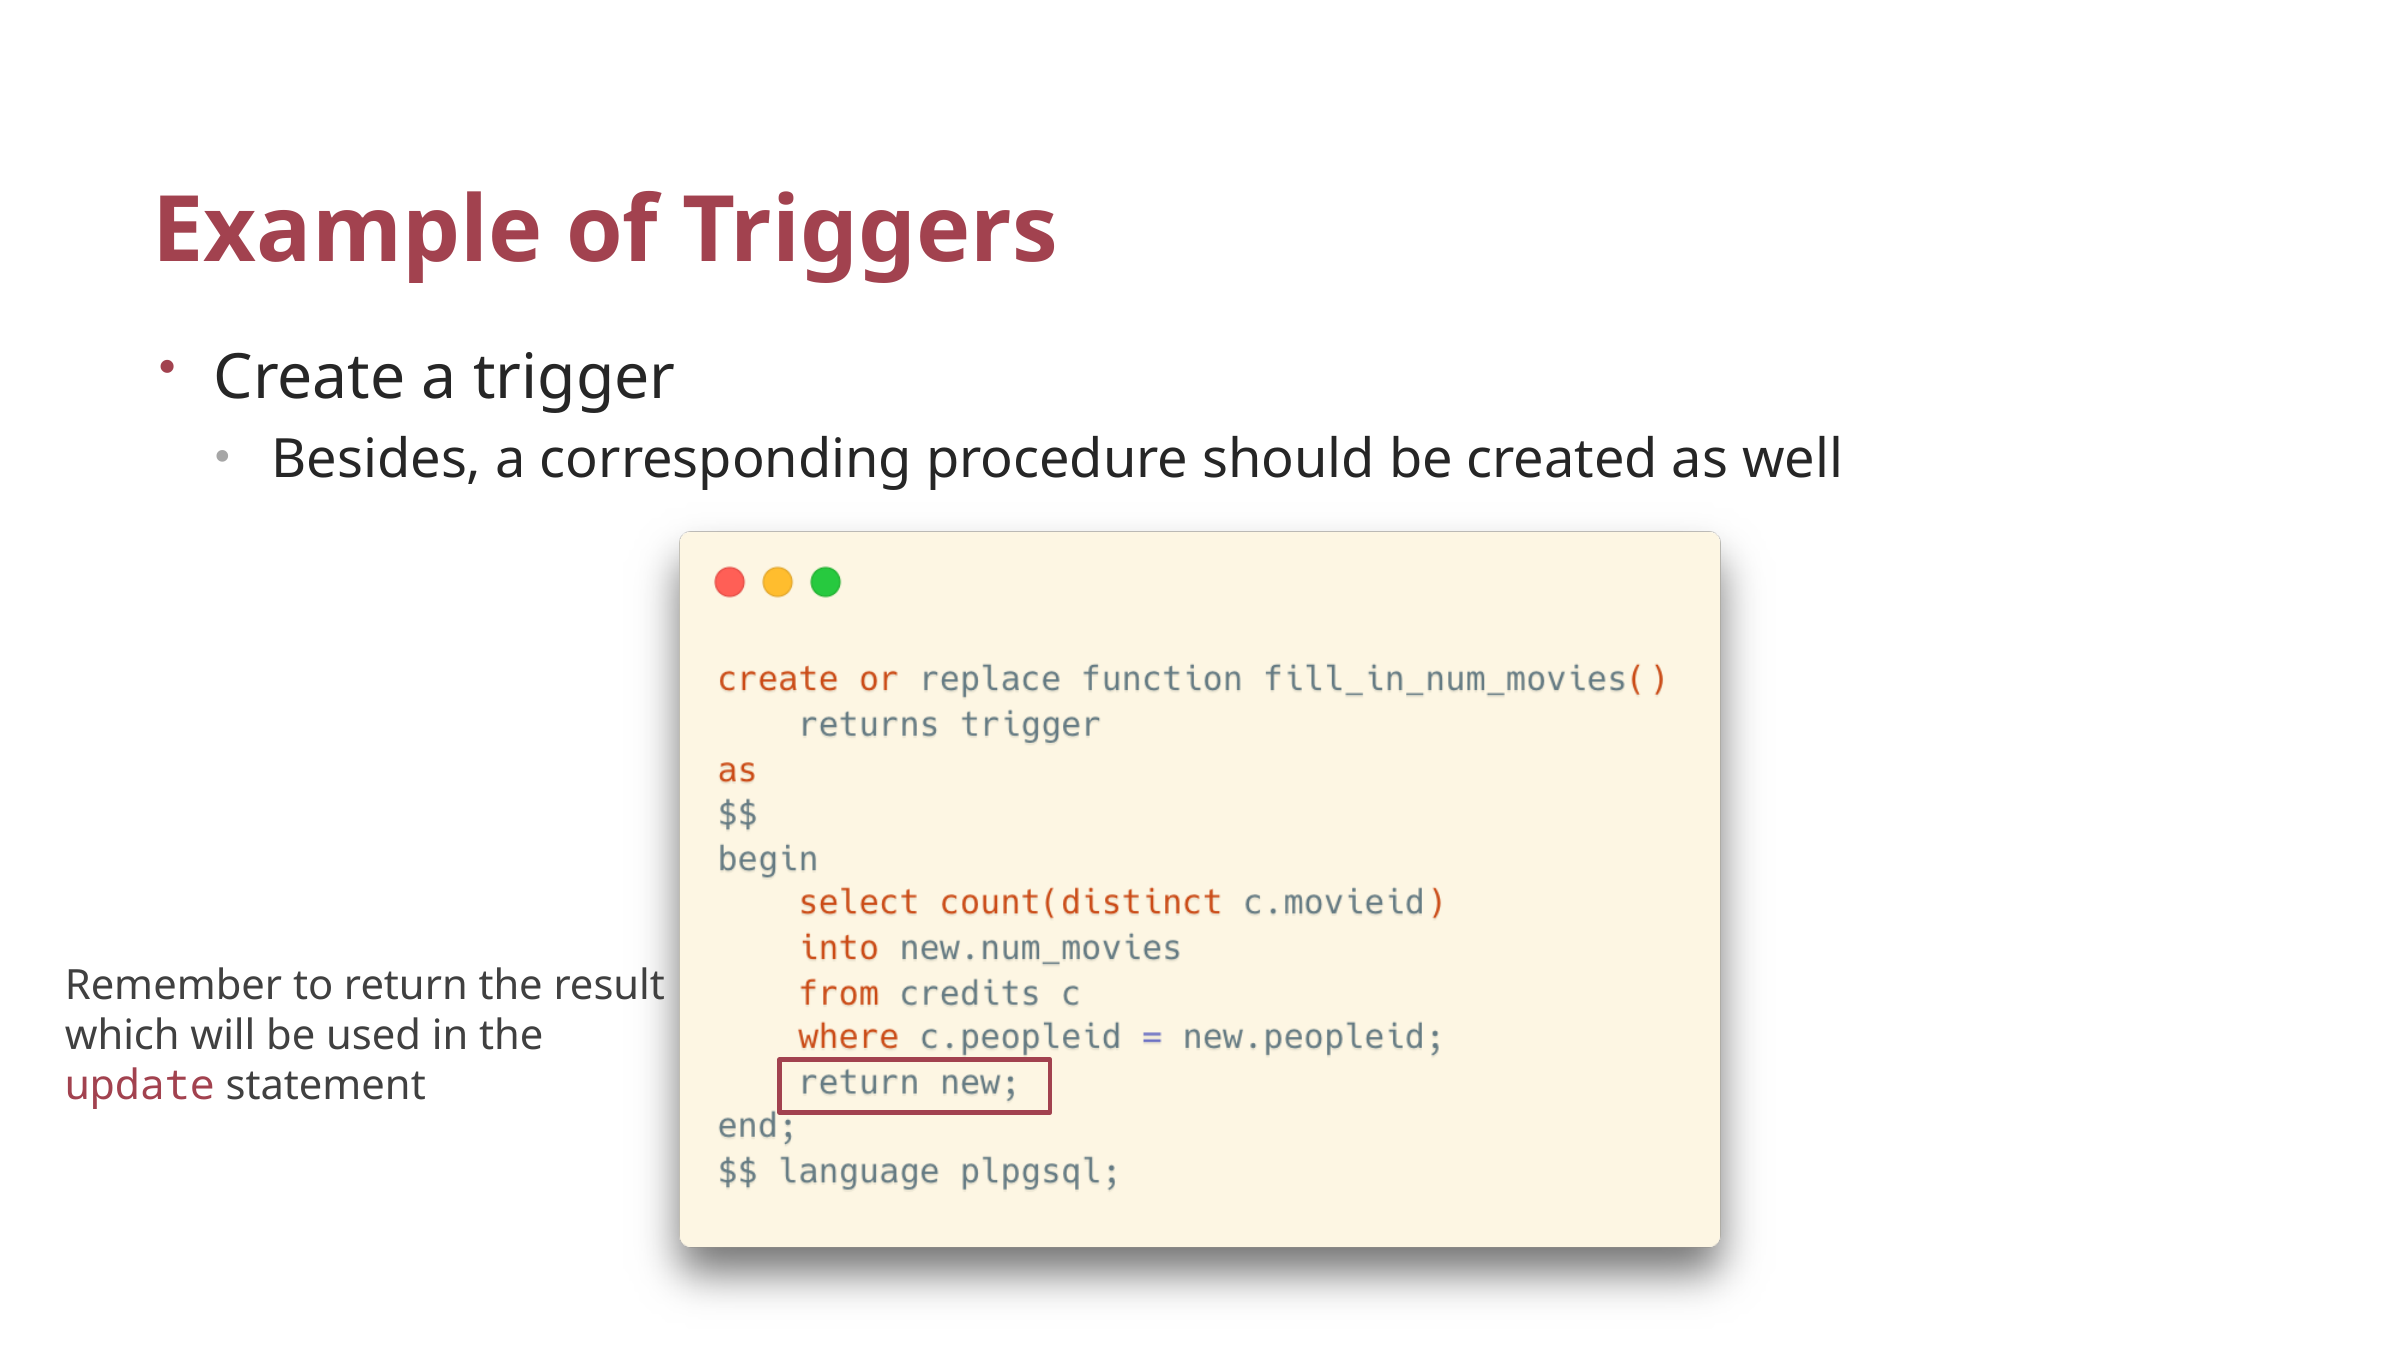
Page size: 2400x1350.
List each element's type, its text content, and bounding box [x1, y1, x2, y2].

list Create a trigger Besides, a corresponding procedure should be created as well [137, 324, 2263, 1200]
picture [604, 444, 1796, 1336]
text_box Remember to return the result which will be used in the update statement [49, 950, 599, 1115]
title Example of Triggers [137, 54, 2263, 288]
